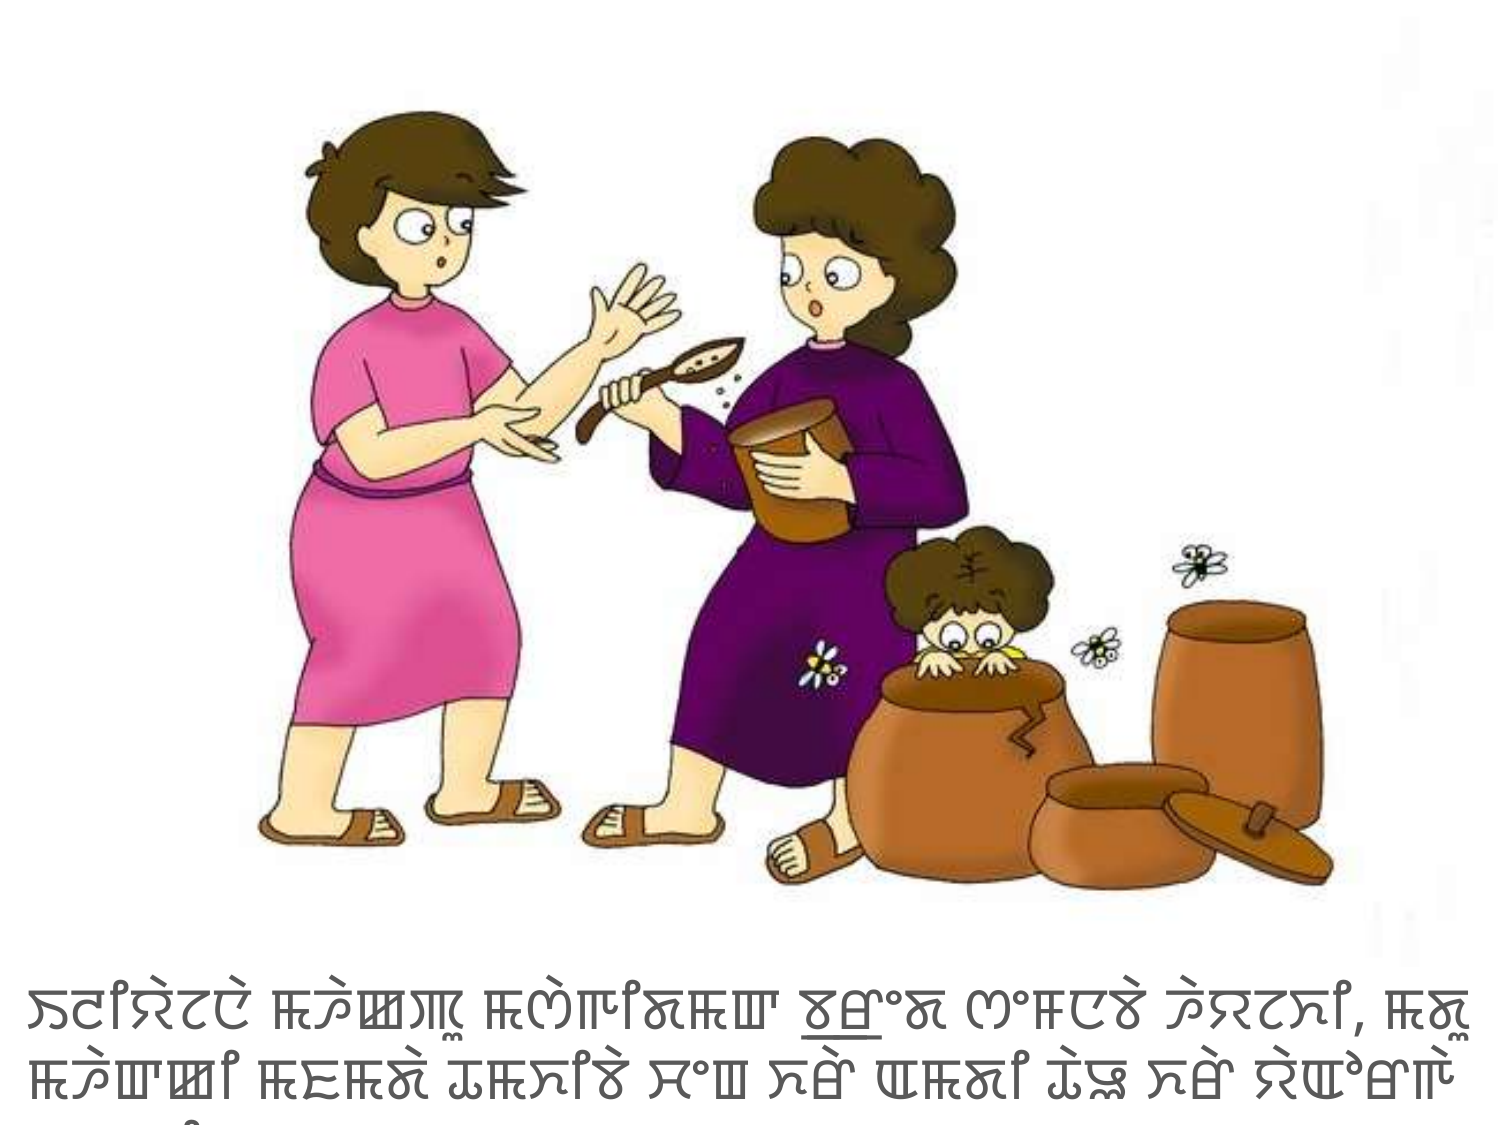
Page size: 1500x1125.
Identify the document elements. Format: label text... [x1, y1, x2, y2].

picture [0, 0, 1498, 967]
text_box ꯏꯂꯤꯌꯥꯖꯅꯥ ꯃꯍꯥꯀꯄꯨ ꯃꯁꯥꯒꯤꯗꯃꯛ ꯕ꯭ꯔꯦꯗ ꯁꯦꯝꯅꯕꯥ ꯍꯥꯌꯖꯈꯤ, ꯃꯗꯨ ꯃꯍꯥꯛꯀꯤ ꯃꯐꯃꯗꯥ ꯊꯃꯈꯤꯕꯥ ꯆꯦꯡ ꯈꯔꯥ ꯑꯃꯗꯤ ꯊꯥꯎ ꯈꯔꯥ ꯌꯥꯑꯣꯔꯒꯥ ꯁꯦꯃꯈꯤ꯫ [11, 972, 1498, 1125]
